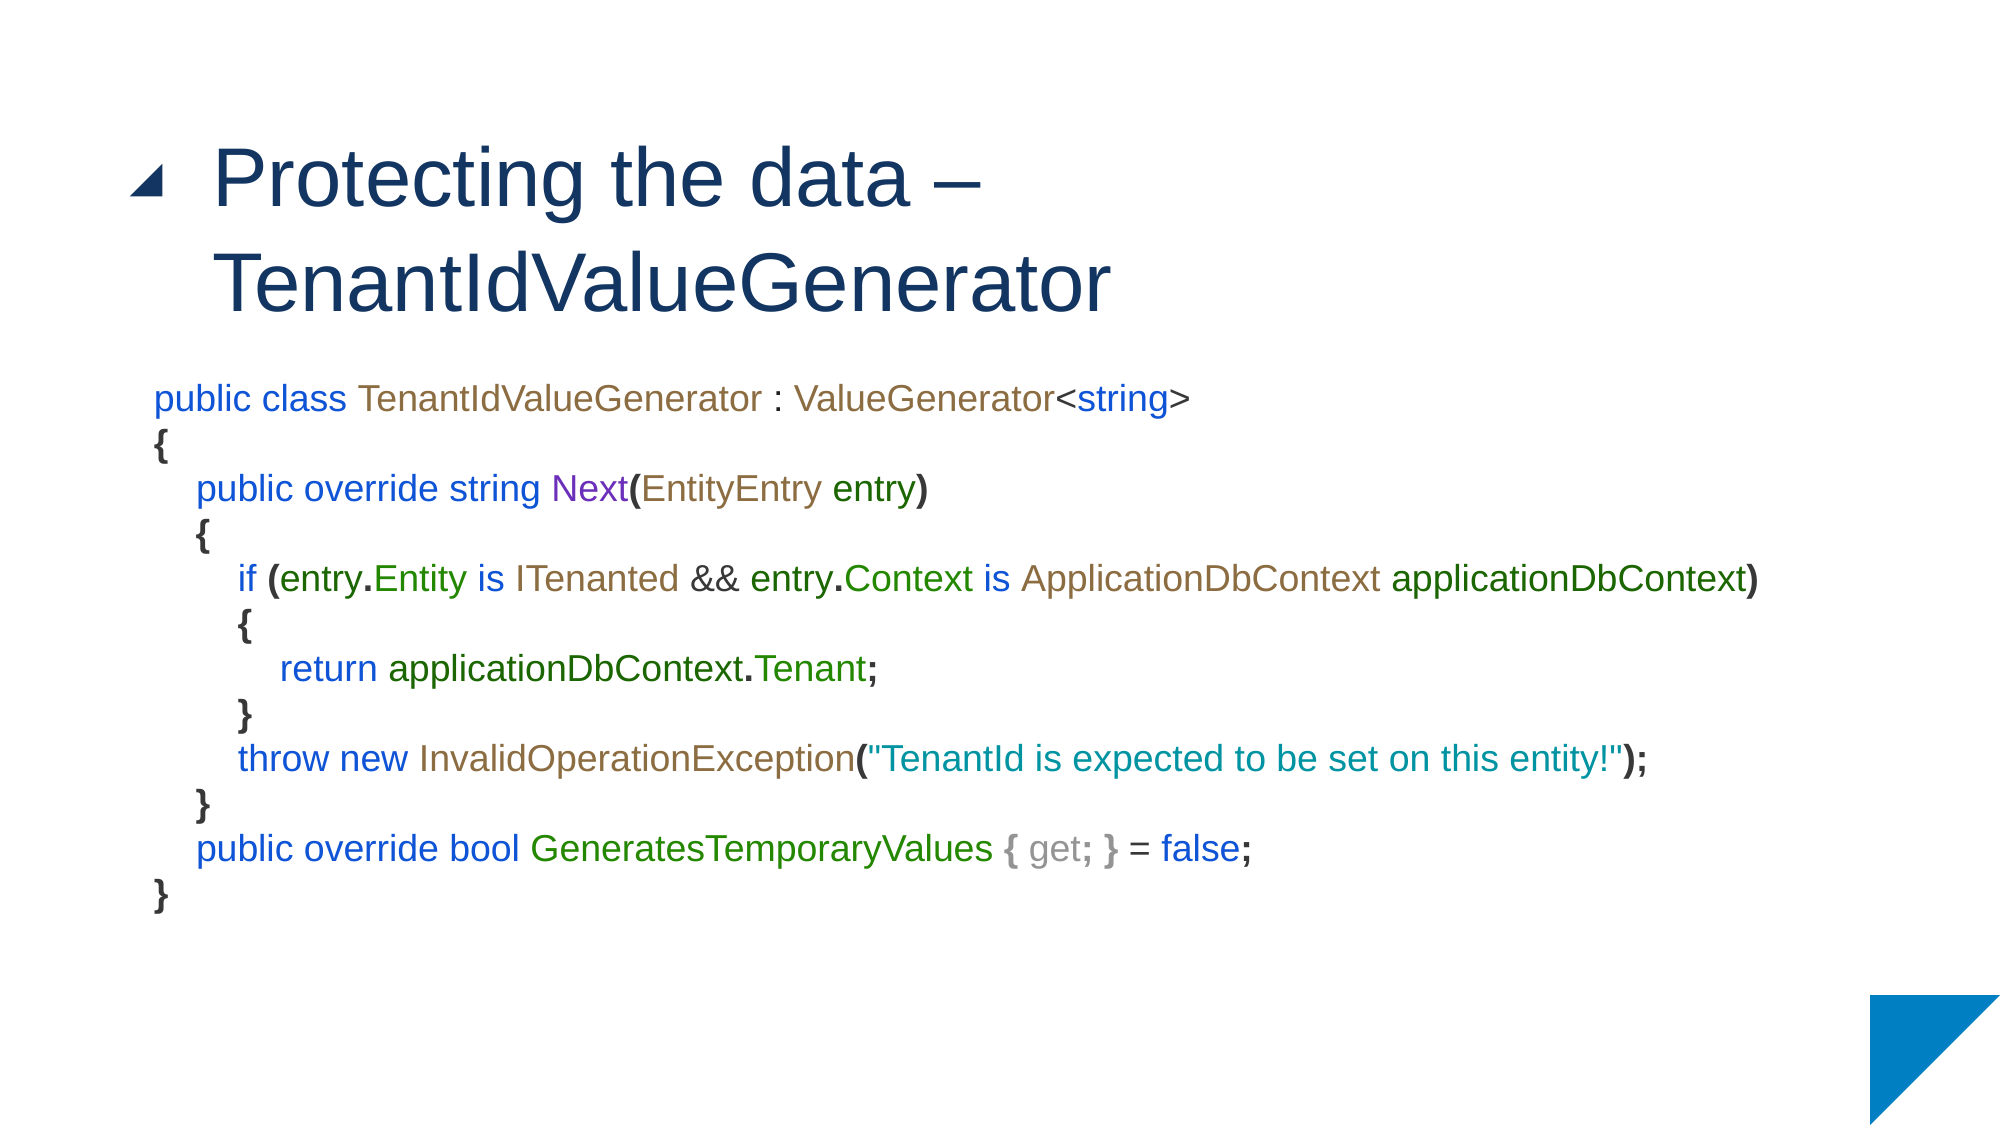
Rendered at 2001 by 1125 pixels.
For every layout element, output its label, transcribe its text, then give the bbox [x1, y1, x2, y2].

title Protecting the data – TenantIdValueGenerator [212, 118, 1831, 331]
text_box public class TenantIdValueGenerator : ValueGenerator<string> { public override string Next(EntityEntry entry) { if (entry.Entity is ITenanted && entry.Context is ApplicationDbContext applicationDbContext) { return applicationDbContext.Tenant; } throw new InvalidOperationException("TenantId is expected to be set on this entity!"); } public override bool GeneratesTemporaryValues { get; } = false; } [139, 367, 1861, 922]
